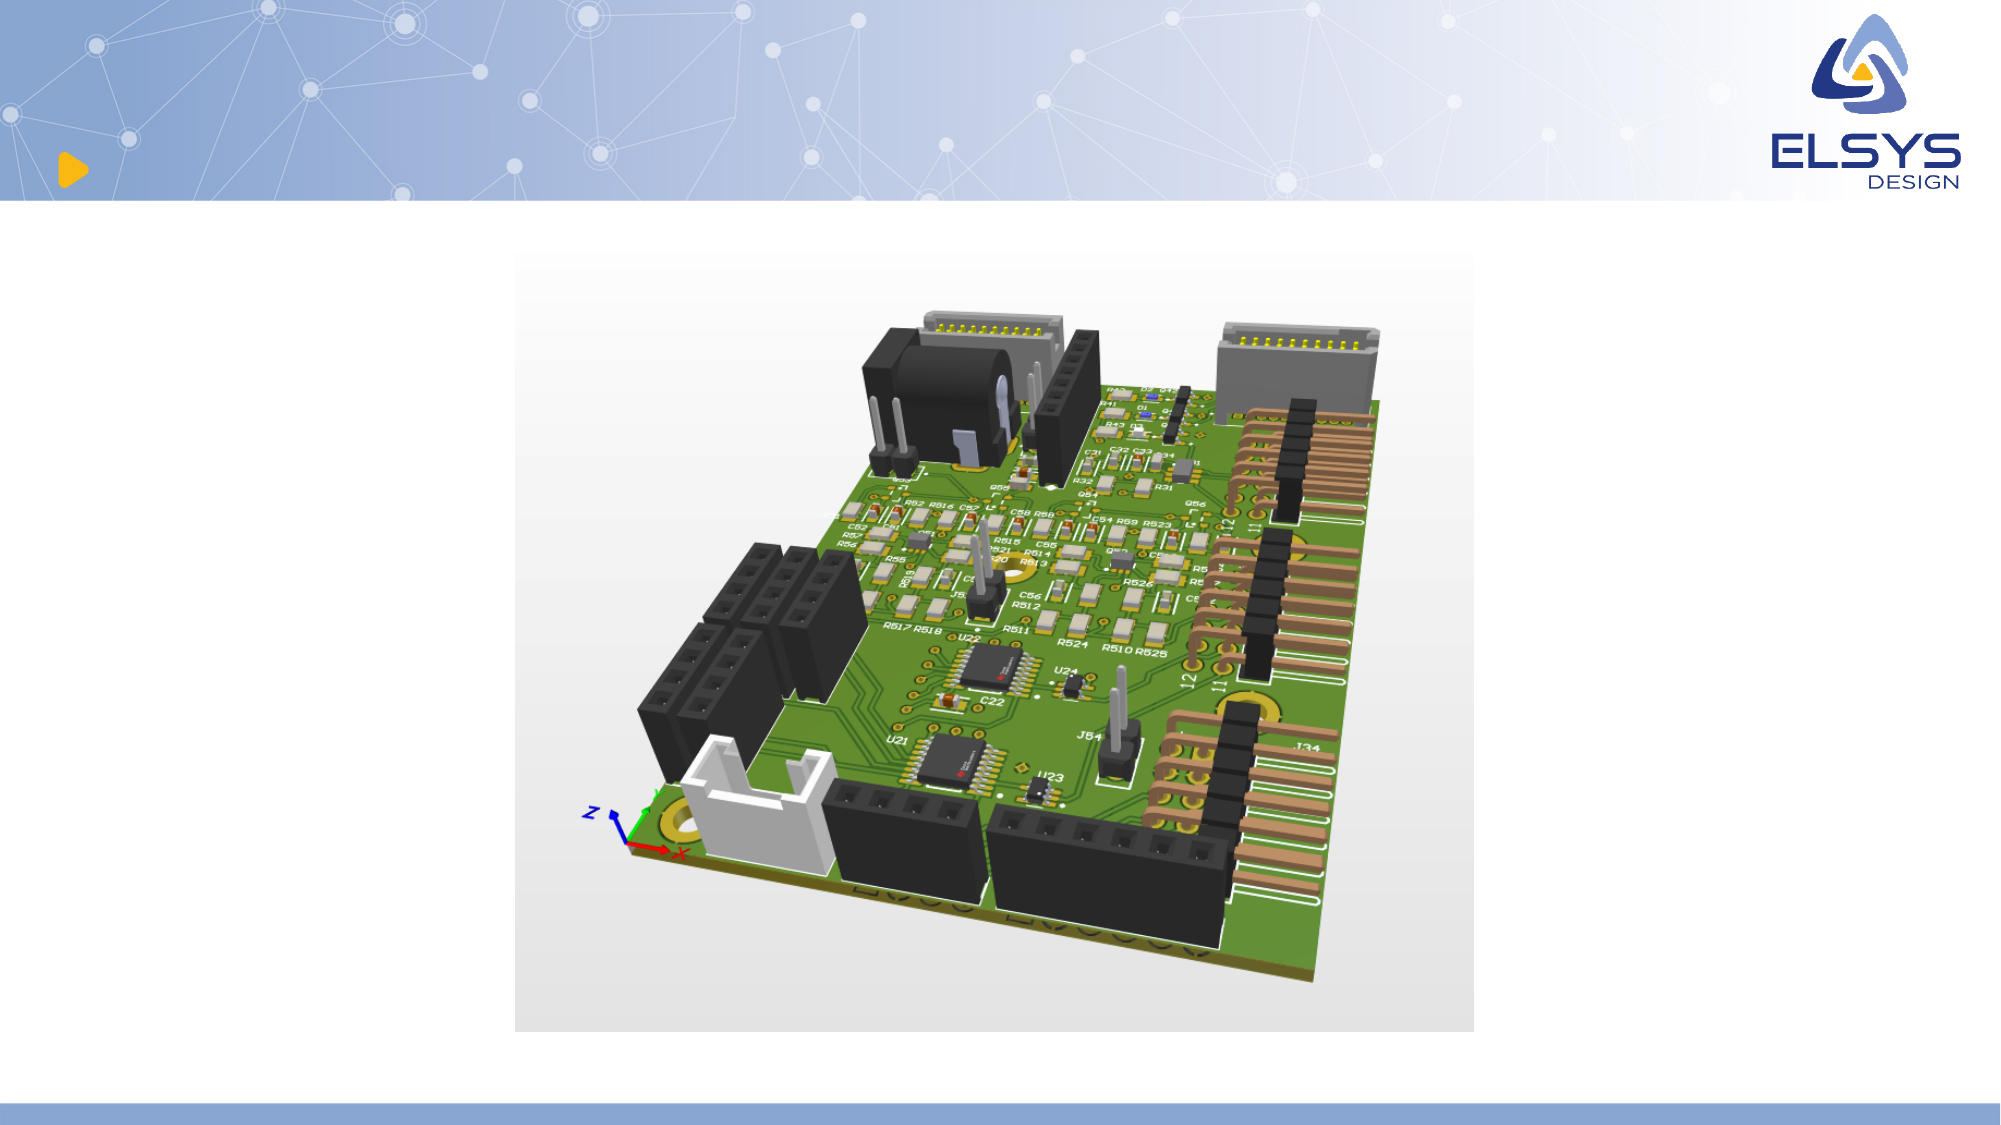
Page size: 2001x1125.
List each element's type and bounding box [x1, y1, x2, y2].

picture [0, 1103, 2001, 1125]
picture [0, 0, 2000, 201]
picture [515, 253, 1474, 1033]
